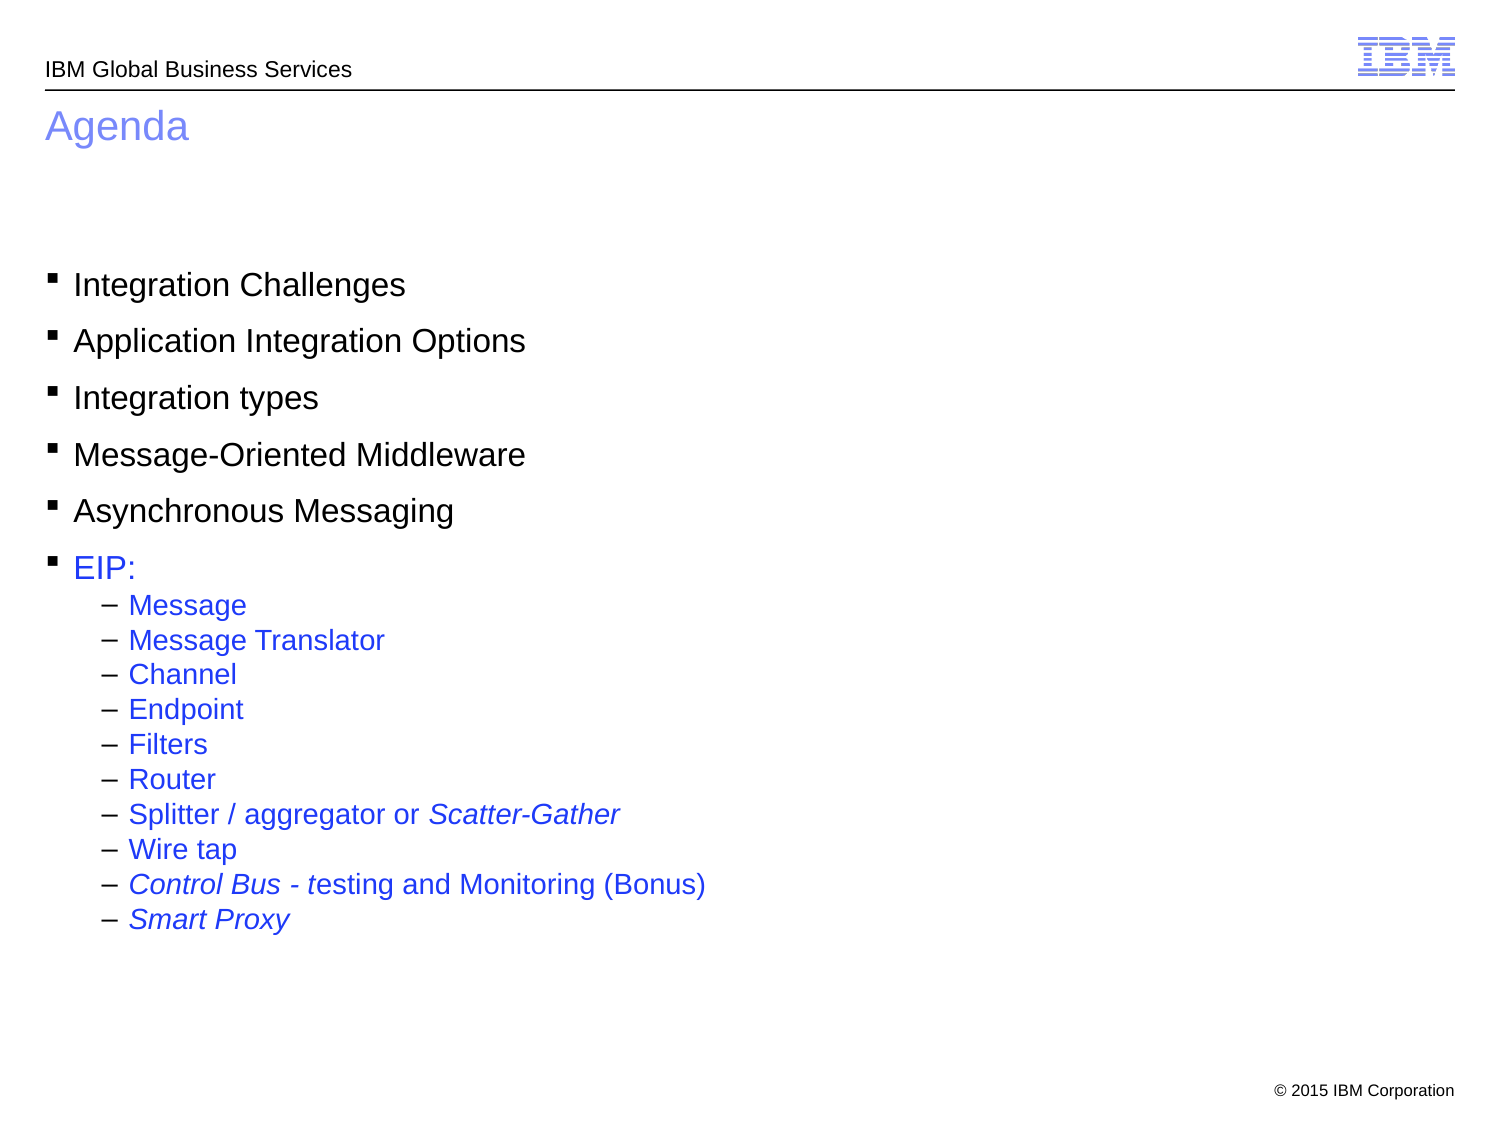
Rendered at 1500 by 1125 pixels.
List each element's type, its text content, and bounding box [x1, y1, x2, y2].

list Integration Challenges Application Integration Options Integration types Message-Oriented Middleware Asynchronous Messaging EIP: Message Message Translator Channel Endpoint Filters Router Splitter / aggregator or Scatter-Gather Wire tap Control Bus - testing and Monitoring (Bonus) Smart Proxy [29, 255, 1455, 1043]
title Agenda [29, 97, 1455, 203]
picture [1358, 37, 1455, 76]
